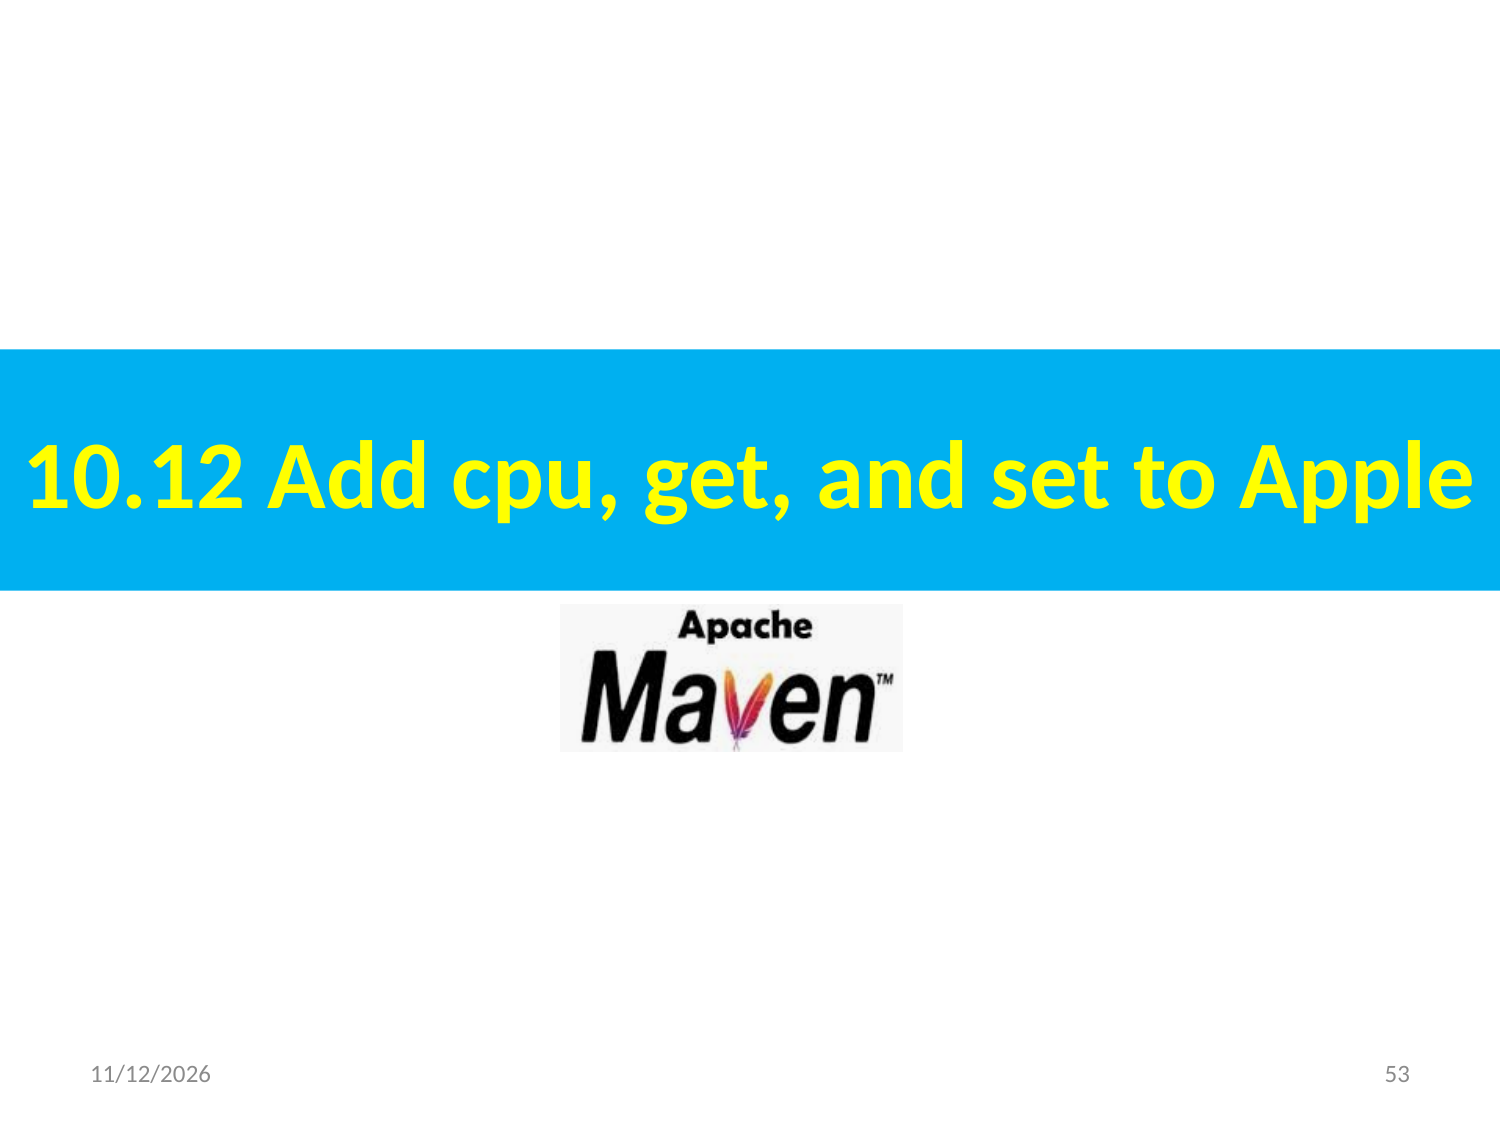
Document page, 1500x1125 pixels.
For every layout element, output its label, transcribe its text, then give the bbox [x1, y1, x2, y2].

picture [560, 604, 903, 752]
title 10.12 Add cpu, get, and set to Apple [0, 349, 1500, 591]
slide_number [75, 1042, 425, 1103]
slide_number 53 [1074, 1042, 1425, 1103]
